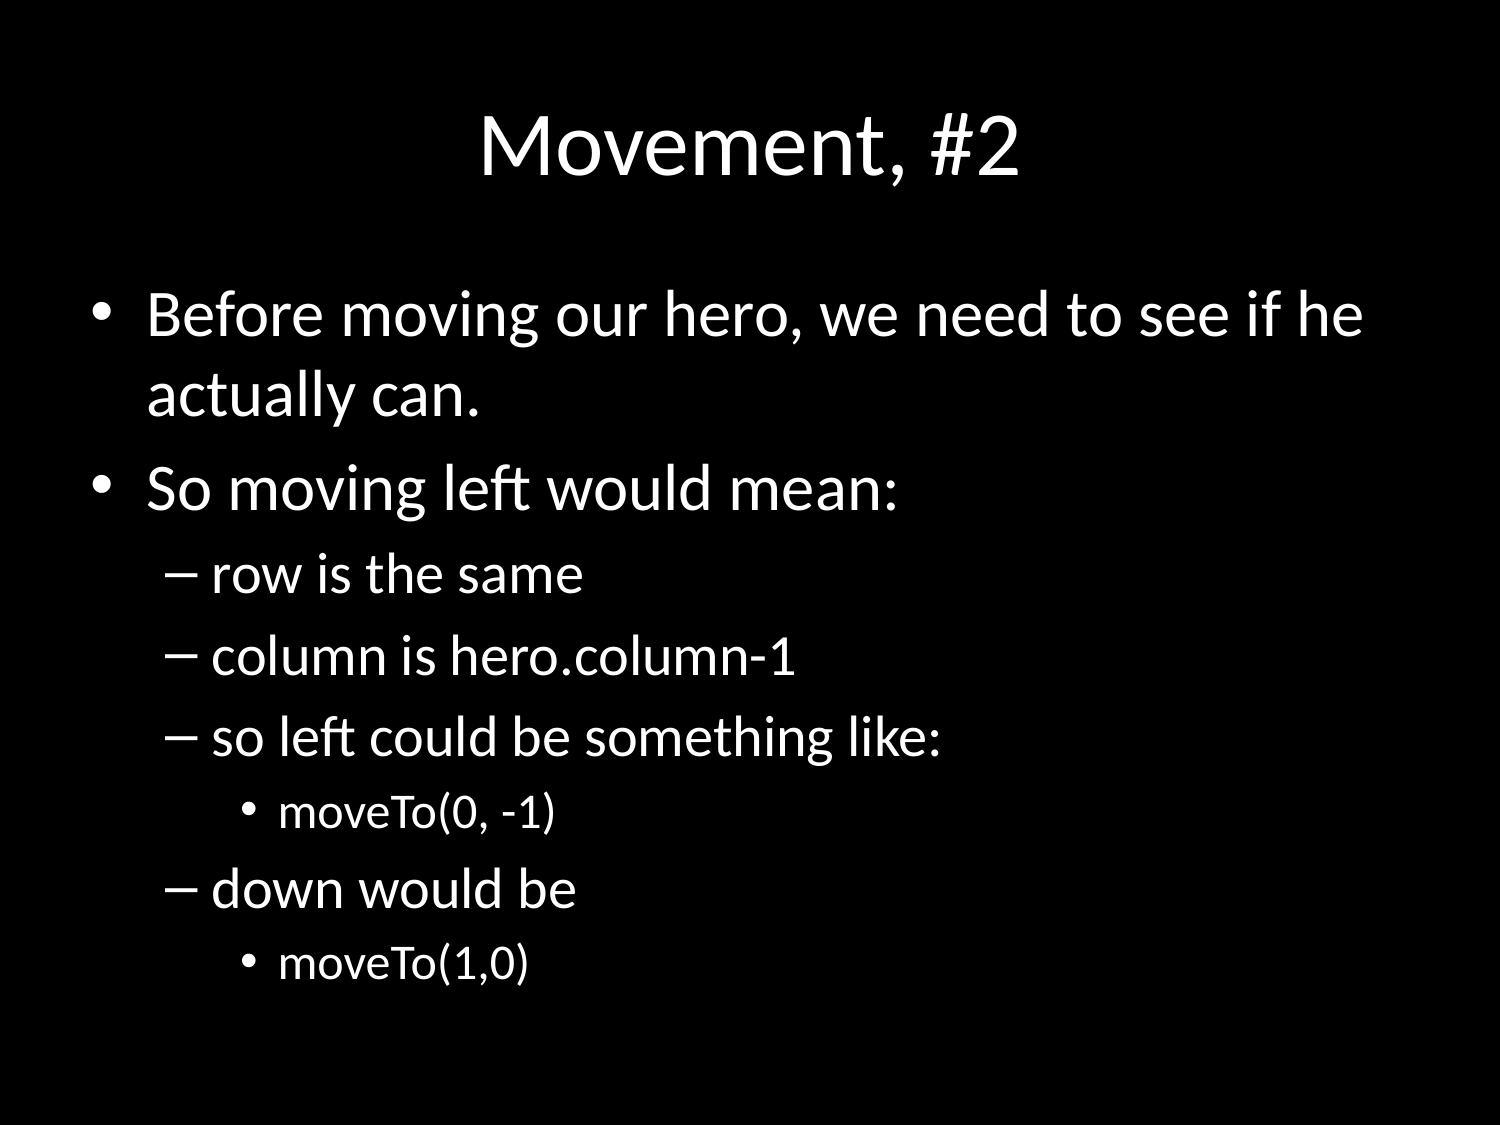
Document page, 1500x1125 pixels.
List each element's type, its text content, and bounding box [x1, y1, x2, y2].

title Movement, #2 [75, 45, 1425, 233]
list Before moving our hero, we need to see if he actually can. So moving left would mean: row is the same column is hero.column-1 so left could be something like: moveTo(0, -1) down would be moveTo(1,0) [75, 262, 1425, 1005]
